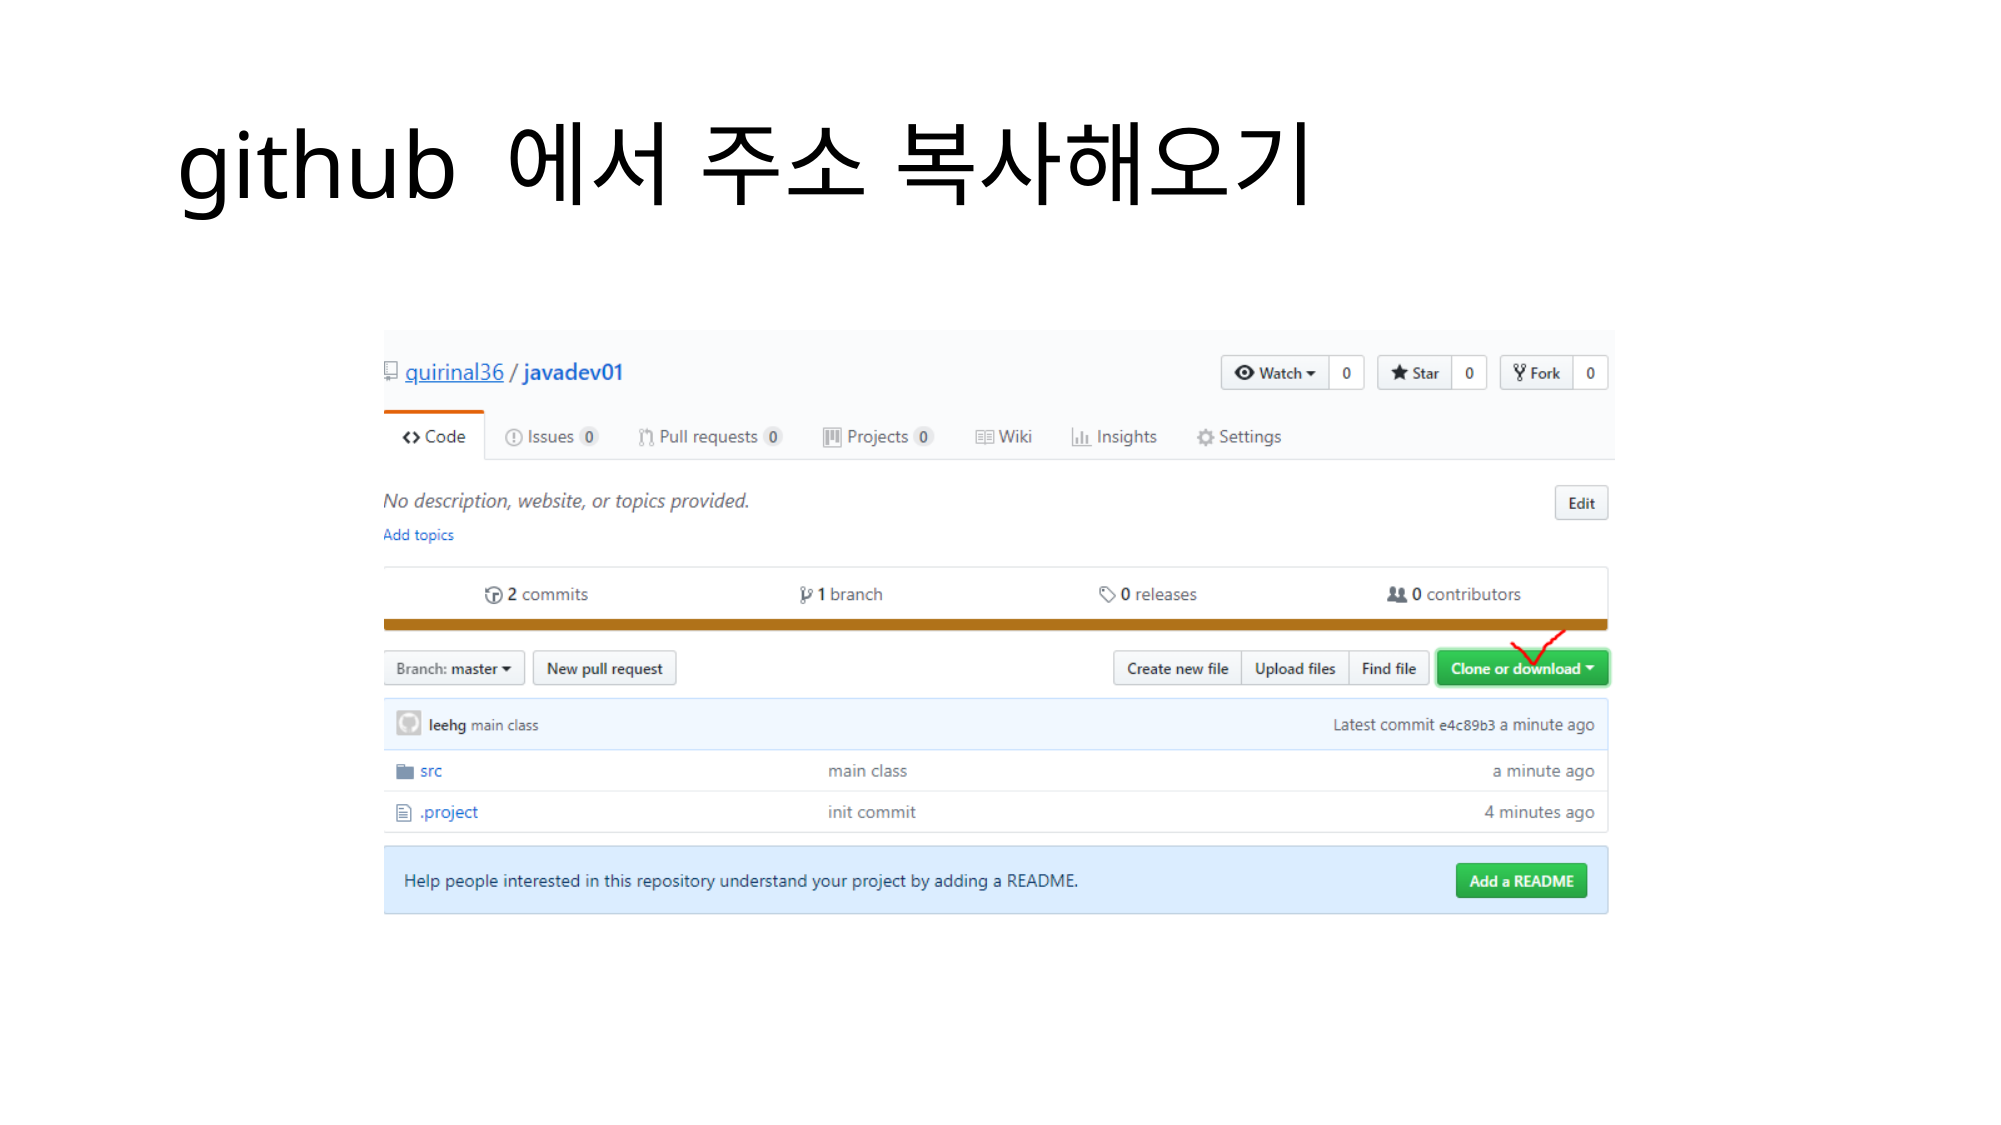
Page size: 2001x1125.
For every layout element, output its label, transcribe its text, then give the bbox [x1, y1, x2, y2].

title github 에서 주소 복사해오기 [137, 59, 1863, 278]
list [384, 330, 1615, 983]
